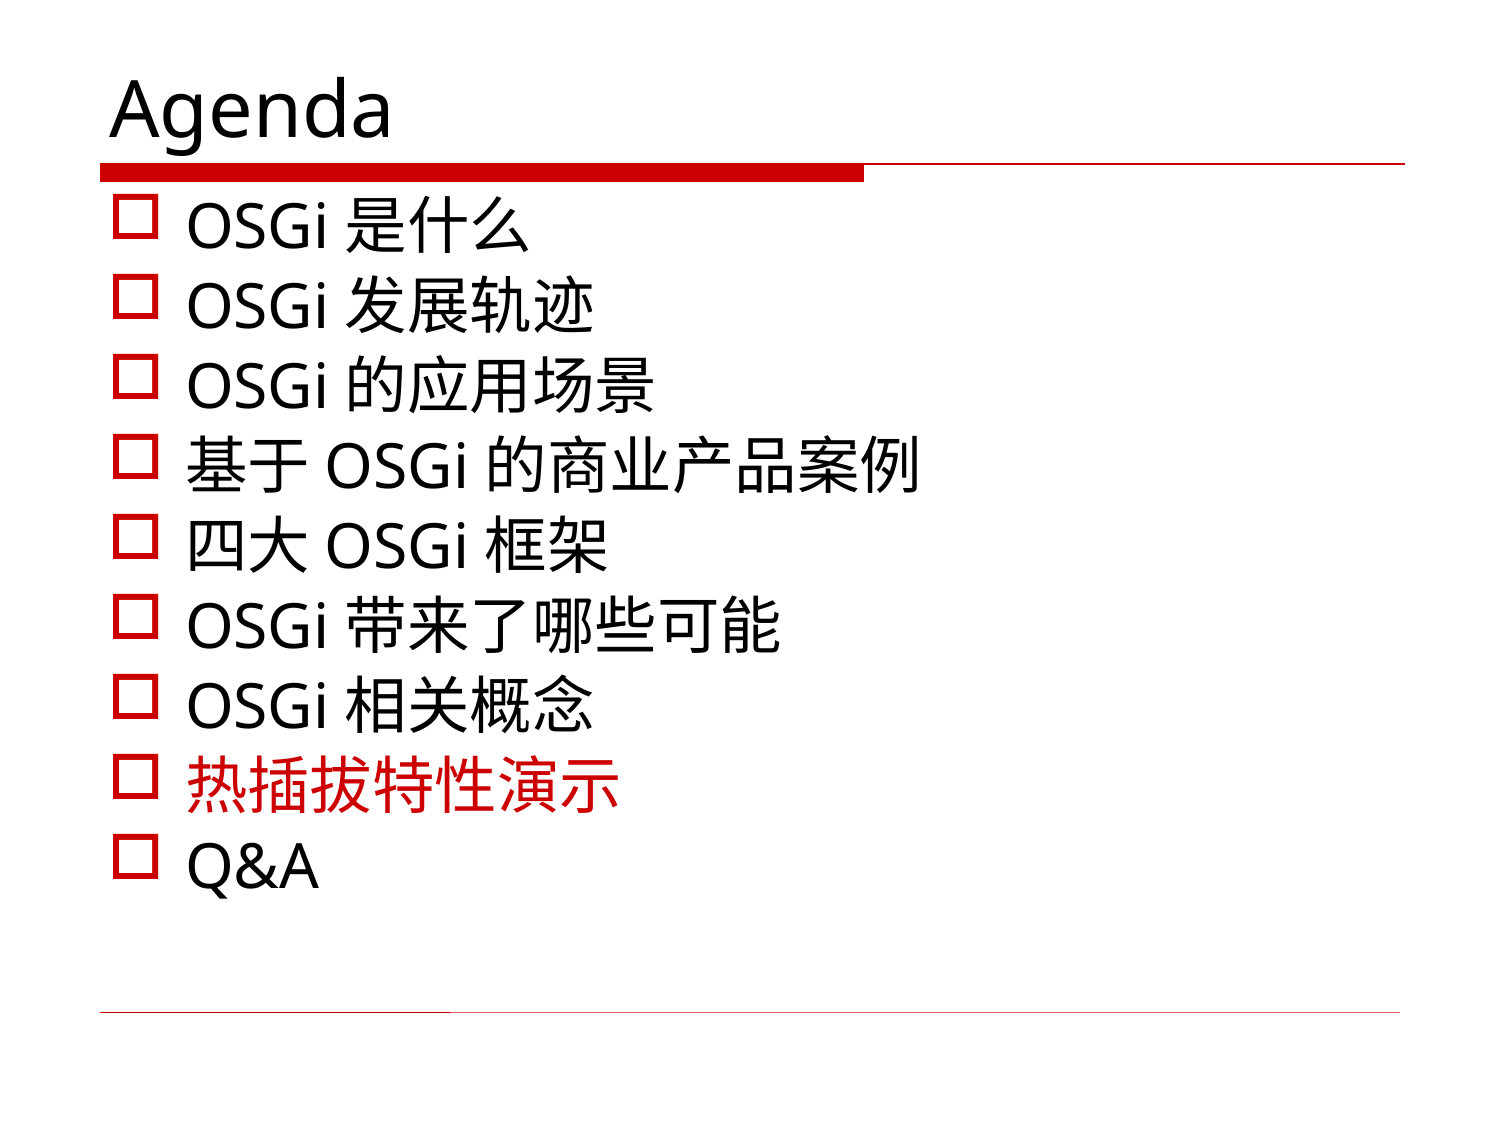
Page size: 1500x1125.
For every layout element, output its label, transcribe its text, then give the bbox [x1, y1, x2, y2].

title Agenda [93, 46, 1407, 162]
list OSGi是什么 OSGi发展轨迹 OSGi的应用场景 基于OSGi的商业产品案例 四大OSGi框架 OSGi带来了哪些可能 OSGi相关概念 热插拔特性演示 Q&A [92, 187, 1406, 988]
